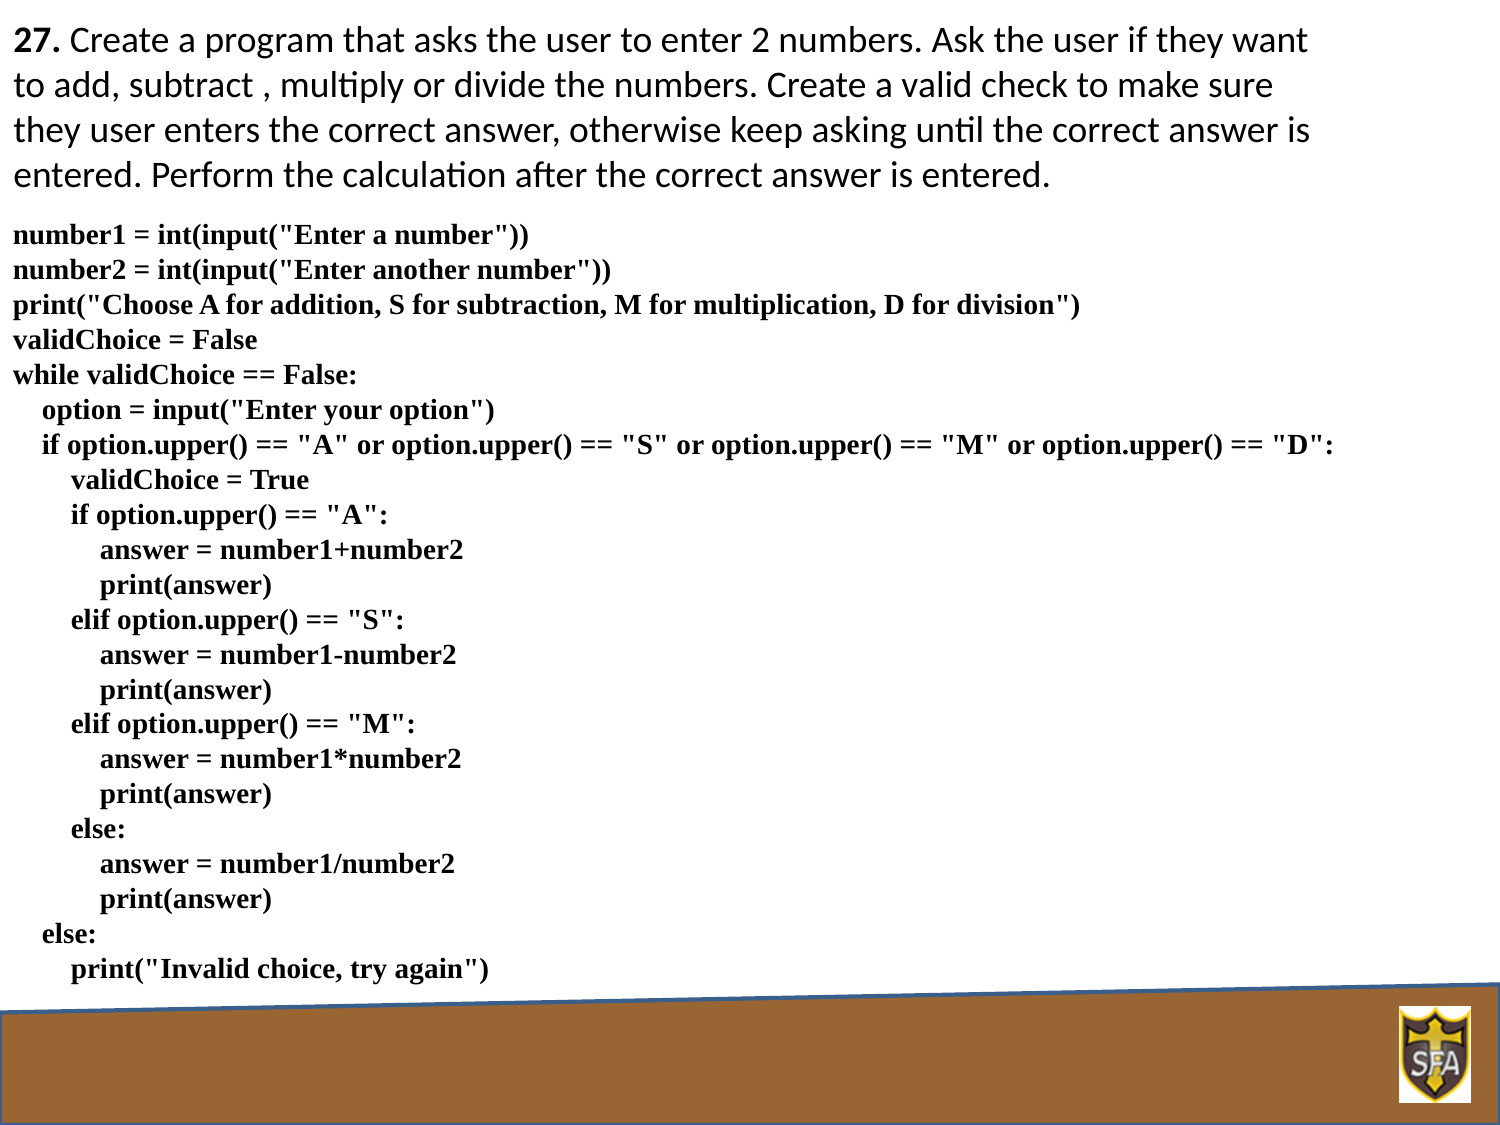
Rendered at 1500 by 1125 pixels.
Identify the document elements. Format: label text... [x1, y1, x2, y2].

list 27. Create a program that asks the user to enter 2 numbers. Ask the user if they want to add, subtract , multiply or divide the numbers. Create a valid check to make sure they user enters the correct answer, otherwise keep asking until the correct answer is entered. Perform the calculation after the correct answer is entered. [0, 7, 1349, 208]
picture [1399, 1006, 1471, 1103]
text_box number1 = int(input("Enter a number")) number2 = int(input("Enter another number")) print("Choose A for addition, S for subtraction, M for multiplication, D for division") validChoice = False while validChoice == False: option = input("Enter your option") if option.upper() == "A" or option.upper() == "S" or option.upper() == "M" or option.upper() == "D": validChoice = True if option.upper() == "A": answer = number1+number2 print(answer) elif option.upper() == "S": answer = number1-number2 print(answer) elif option.upper() == "M": answer = number1*number2 print(answer) else: answer = number1/number2 print(answer) else: print("Invalid choice, try again") [0, 208, 1500, 992]
